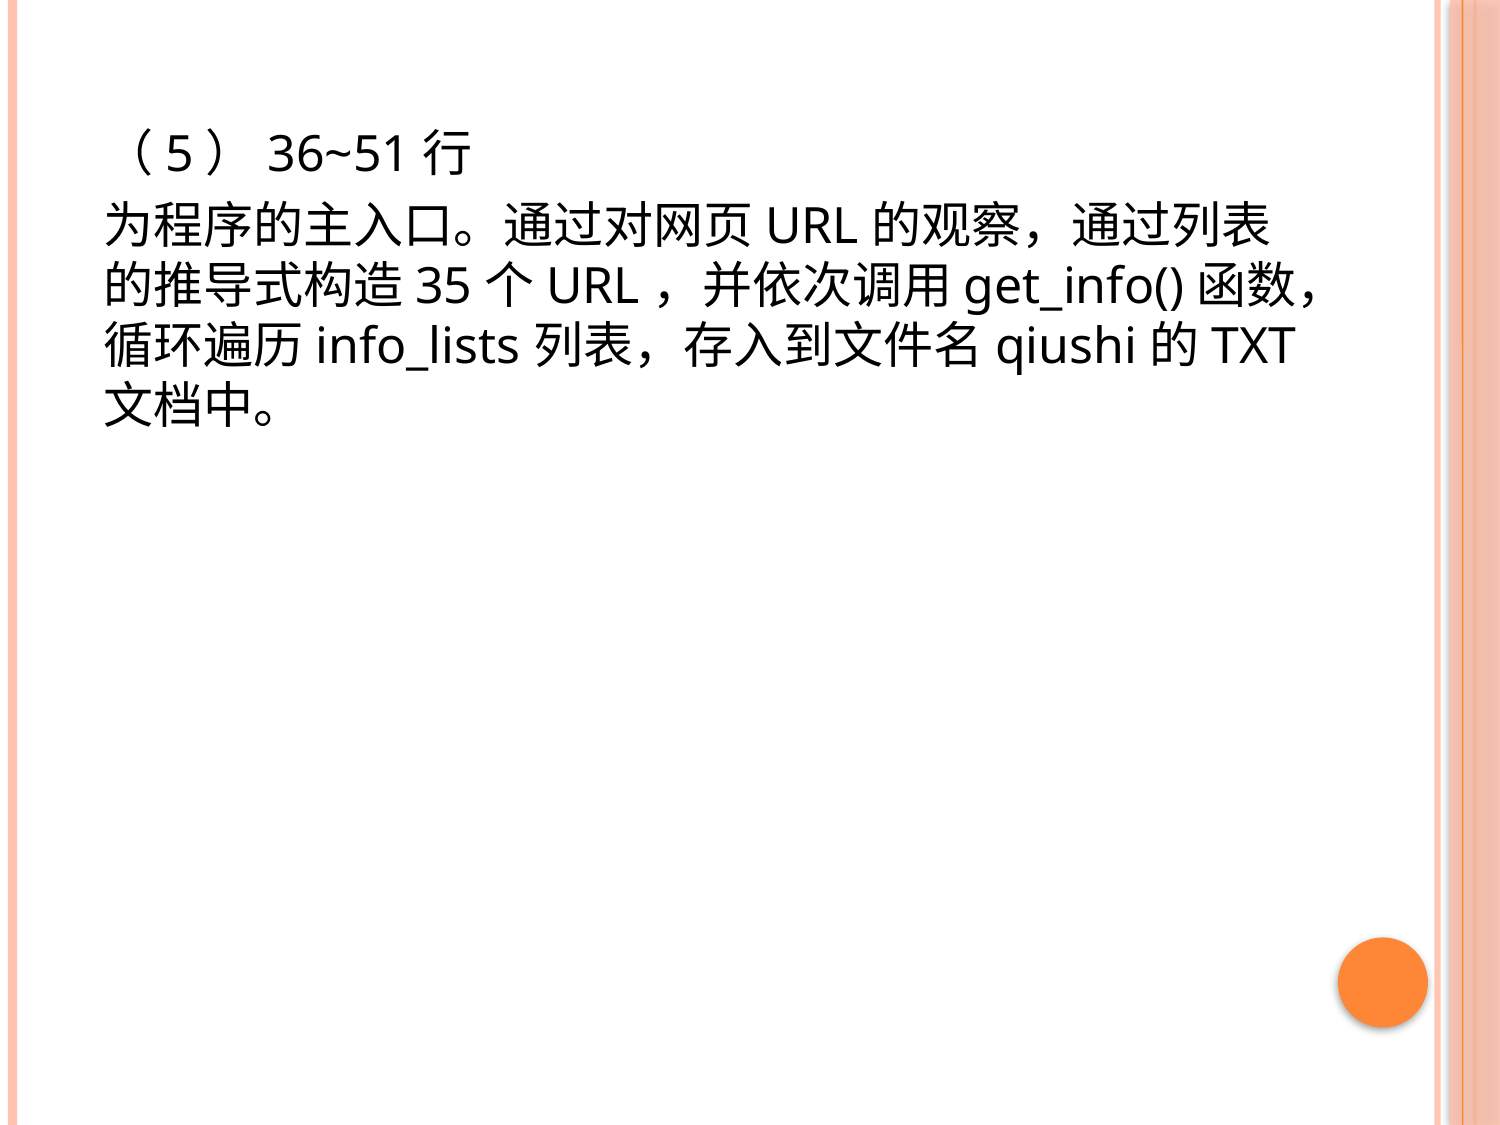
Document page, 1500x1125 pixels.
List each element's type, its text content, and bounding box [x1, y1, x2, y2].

list （5）36~51行 为程序的主入口。通过对网页URL的观察，通过列表的推导式构造35个URL，并依次调用get_info()函数，循环遍历info_lists列表，存入到文件名qiushi的TXT文档中。 [88, 113, 1314, 1039]
